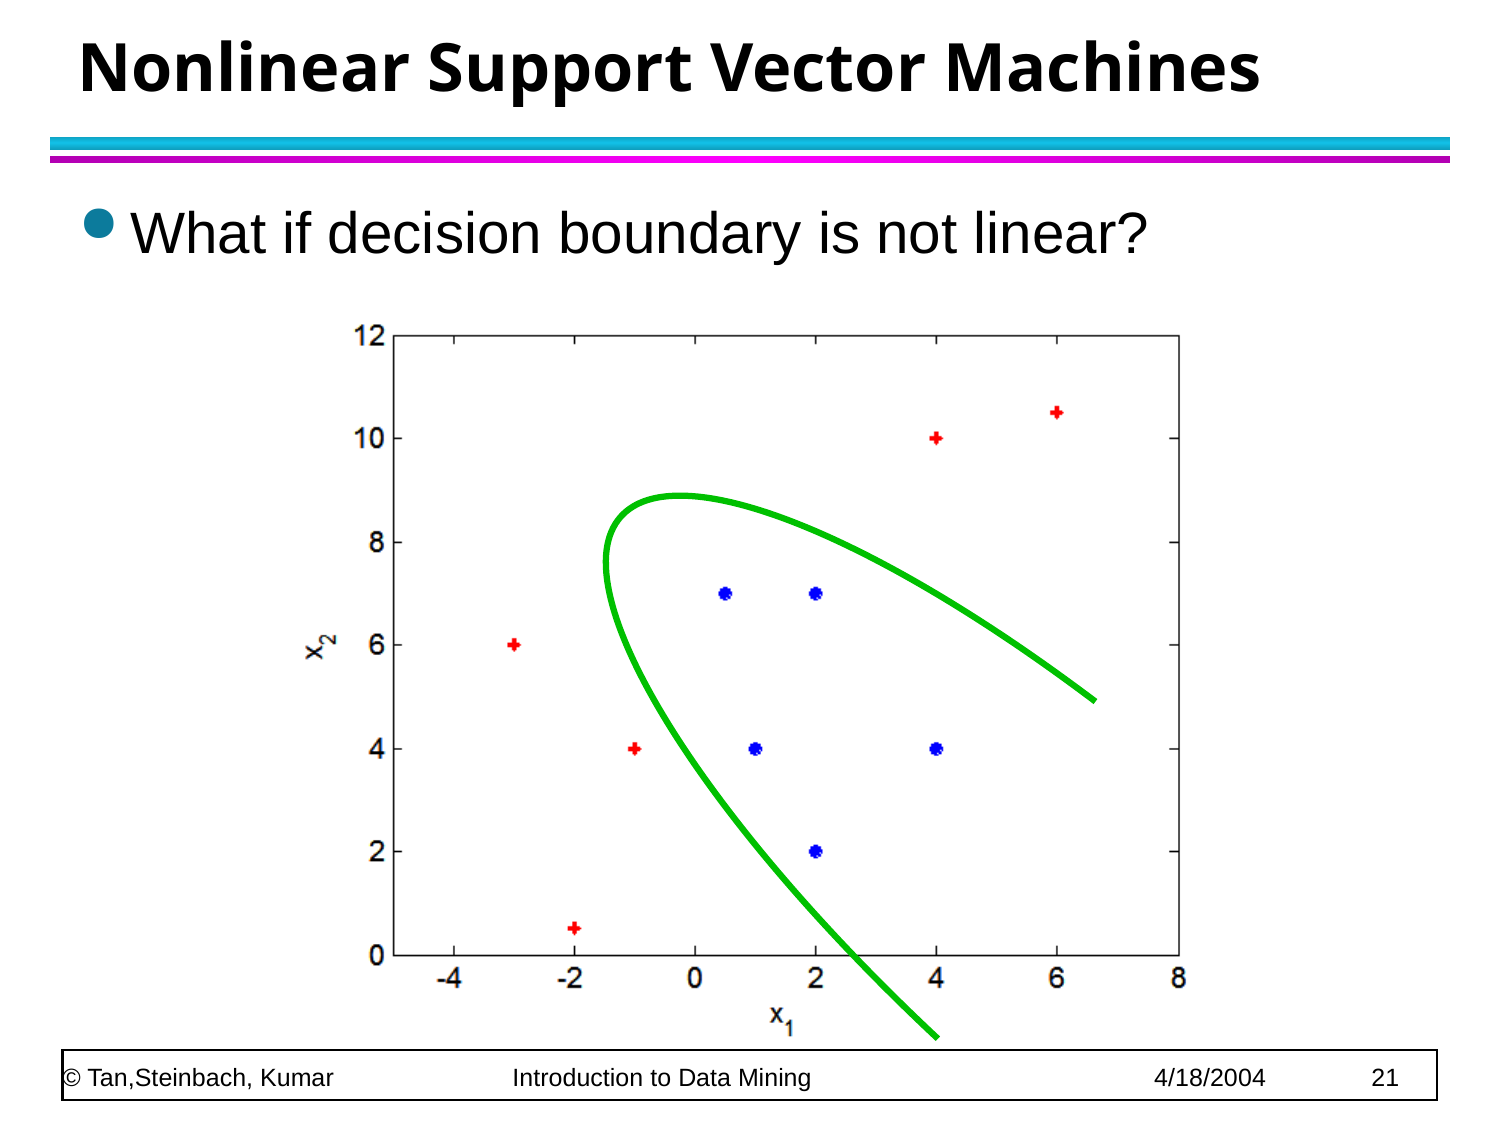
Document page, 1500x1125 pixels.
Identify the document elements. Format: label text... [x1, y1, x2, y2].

list What if decision boundary is not linear? [67, 187, 1432, 1038]
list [262, 277, 1276, 1038]
title Nonlinear Support Vector Machines [62, 24, 1421, 113]
